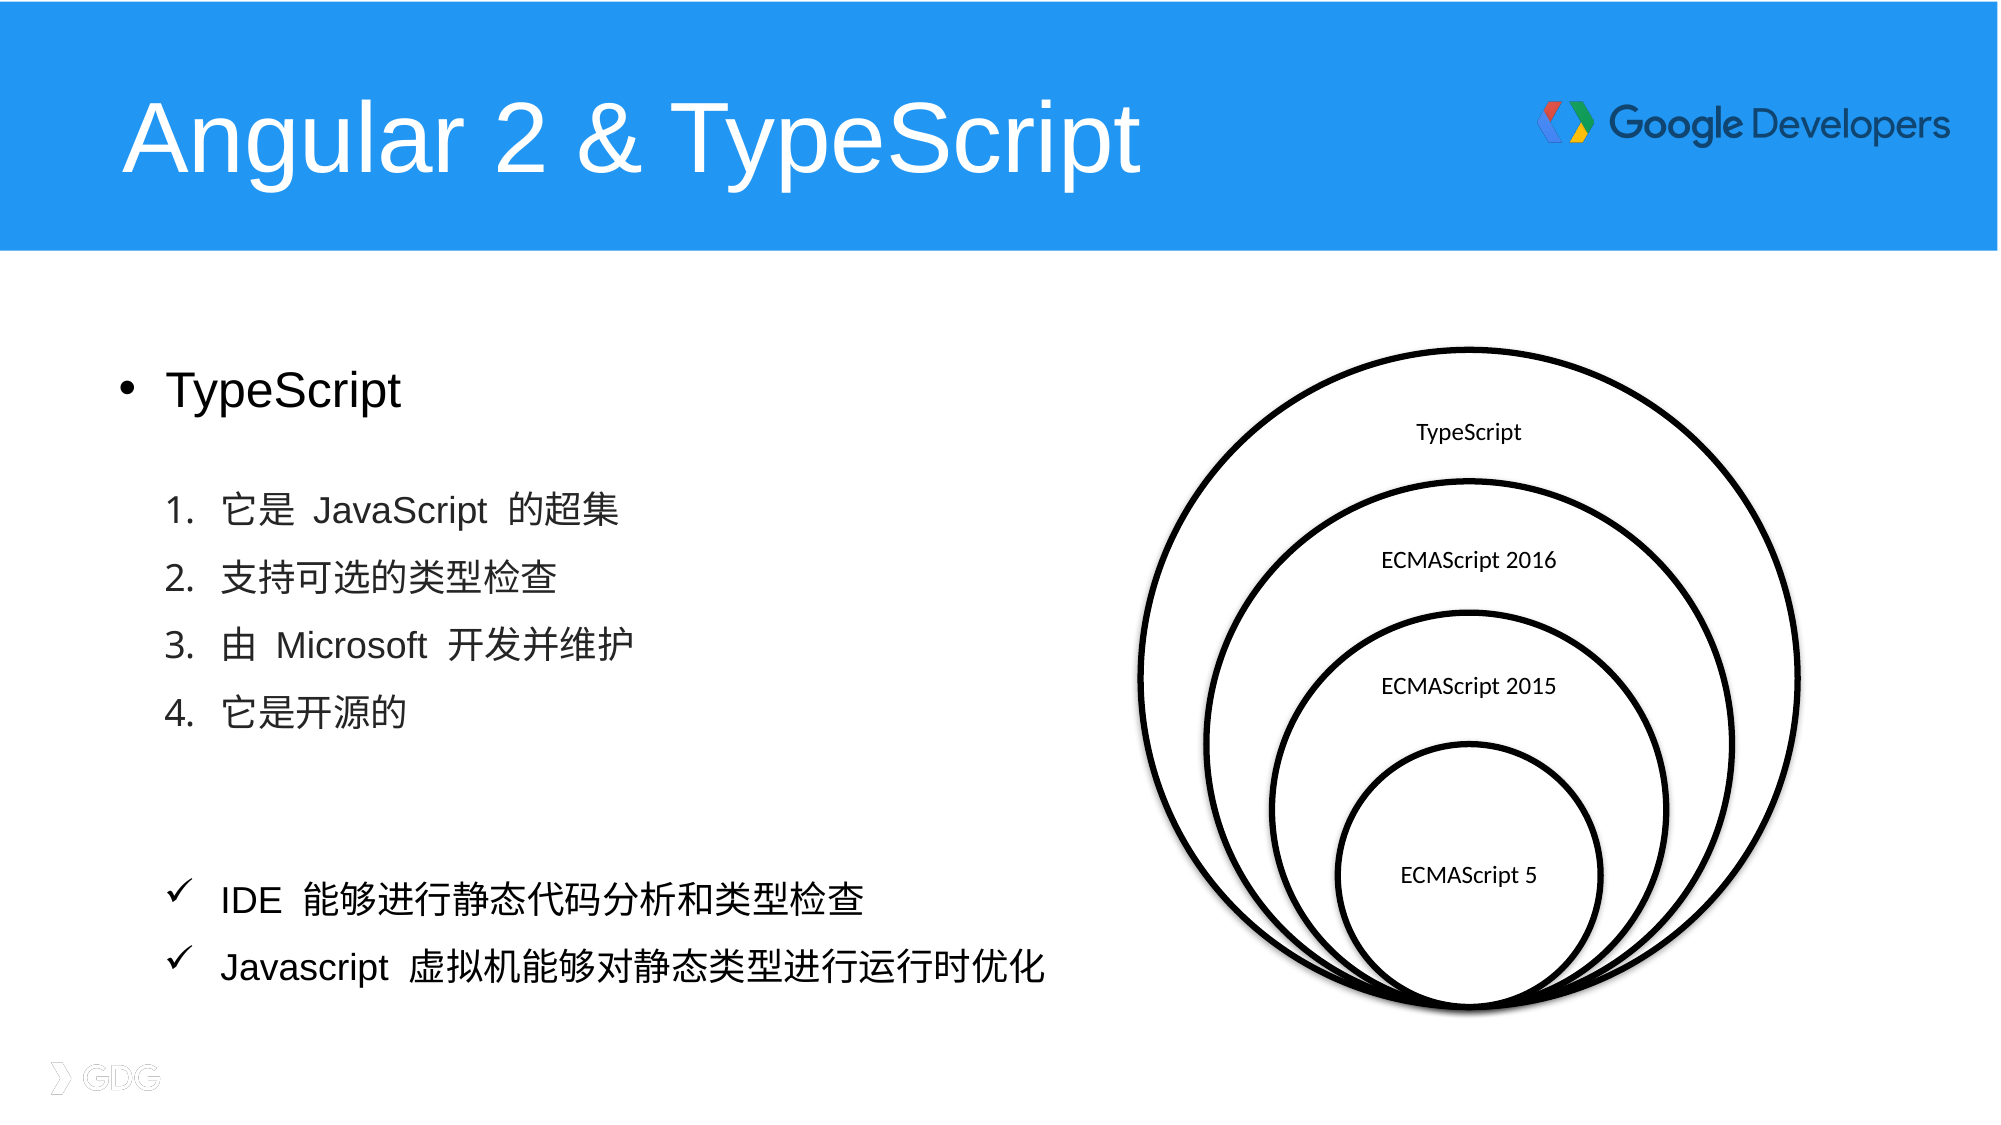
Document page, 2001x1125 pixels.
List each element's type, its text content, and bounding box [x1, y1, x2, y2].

picture [1872, 50, 1991, 194]
picture [41, 1051, 178, 1104]
title Angular 2 & TypeScript [102, 22, 1872, 213]
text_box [1011, 349, 1927, 1008]
text_box 它是 JavaScript 的超集 支持可选的类型检查 由 Microsoft 开发并维护 它是开源的 [149, 456, 930, 741]
text_box TypeScript [103, 349, 417, 425]
text_box IDE 能够进行静态代码分析和类型检查 Javascript 虚拟机能够对静态类型进行运行时优化 [149, 845, 1006, 996]
